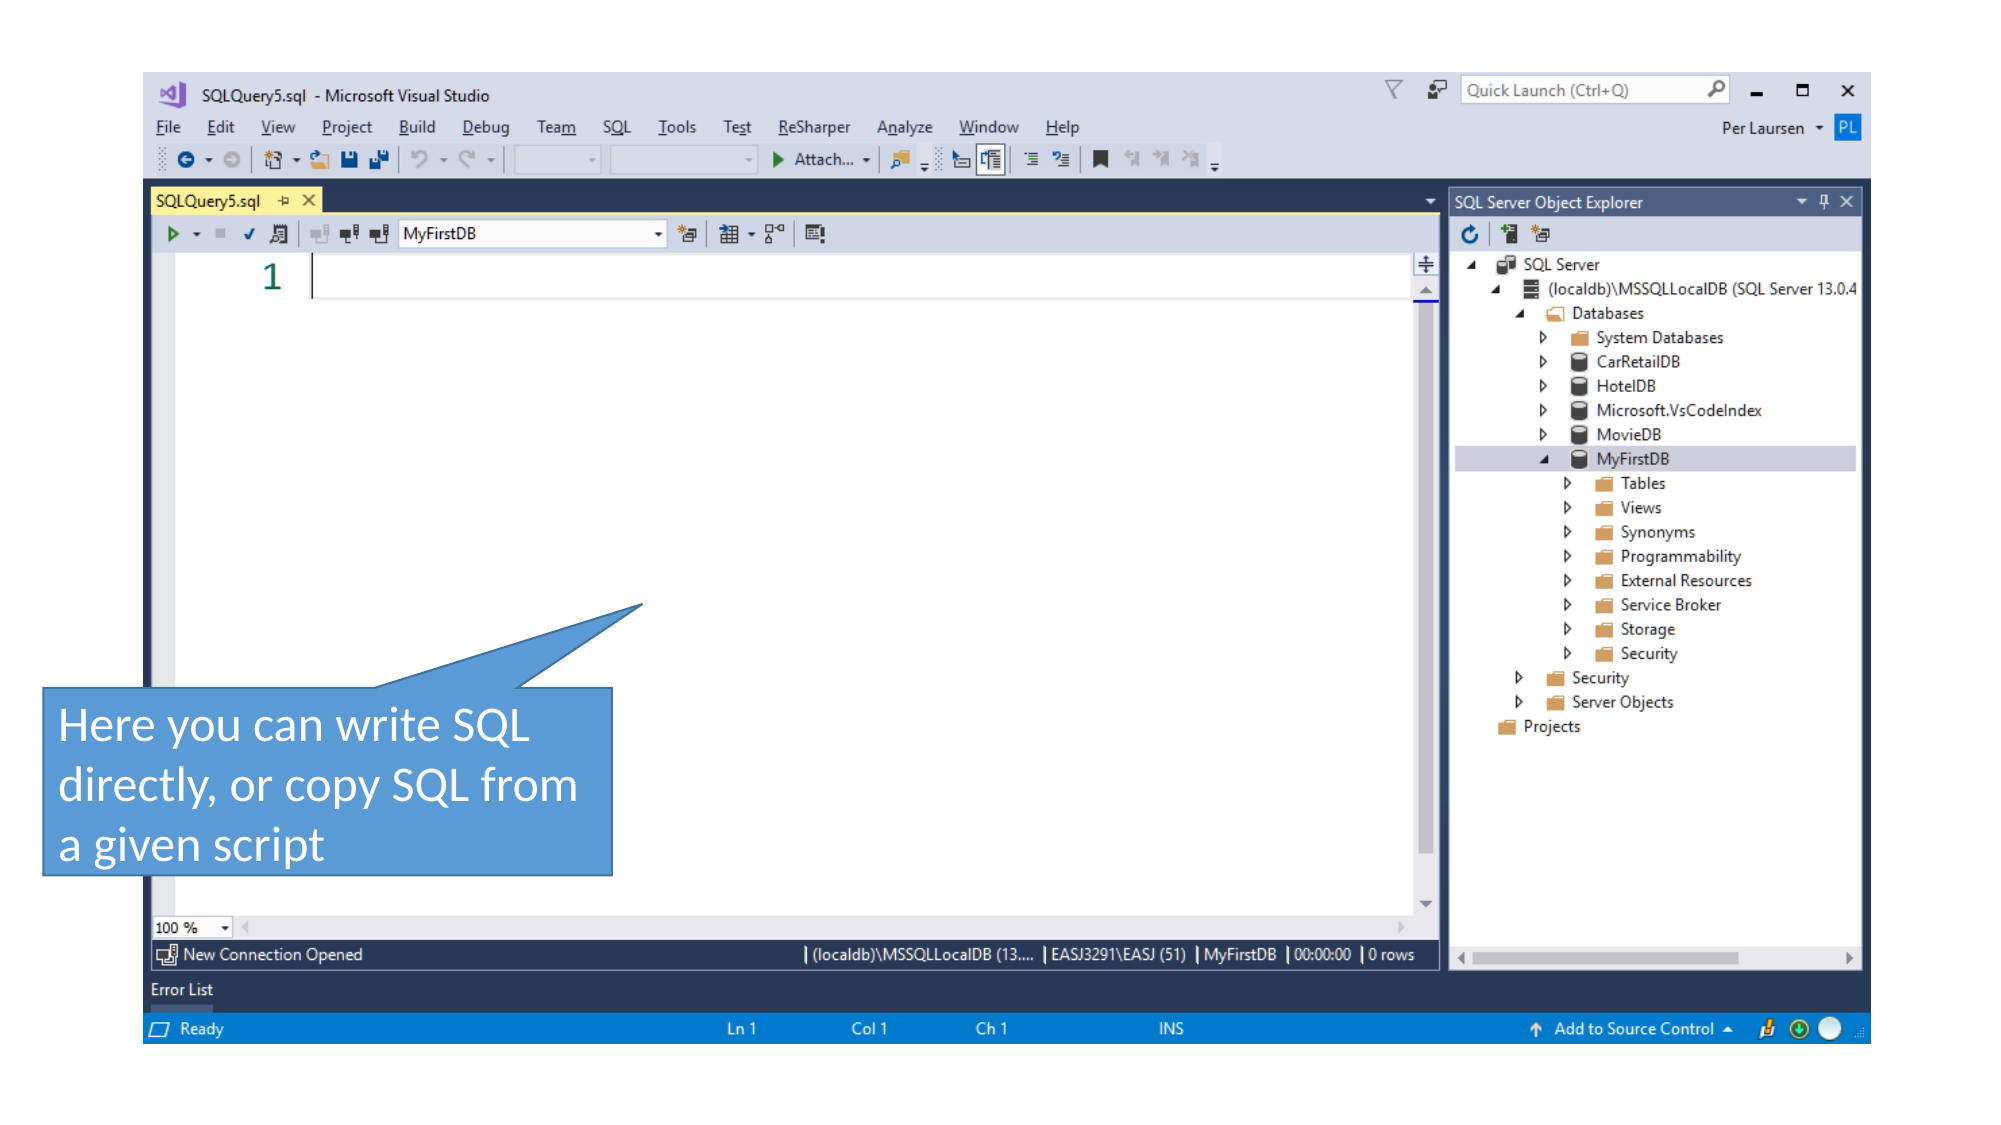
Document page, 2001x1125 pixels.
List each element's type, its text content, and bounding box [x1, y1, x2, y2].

text_box Here you can write SQL directly, or copy SQL from a given script [42, 686, 143, 877]
picture [143, 72, 1871, 1044]
